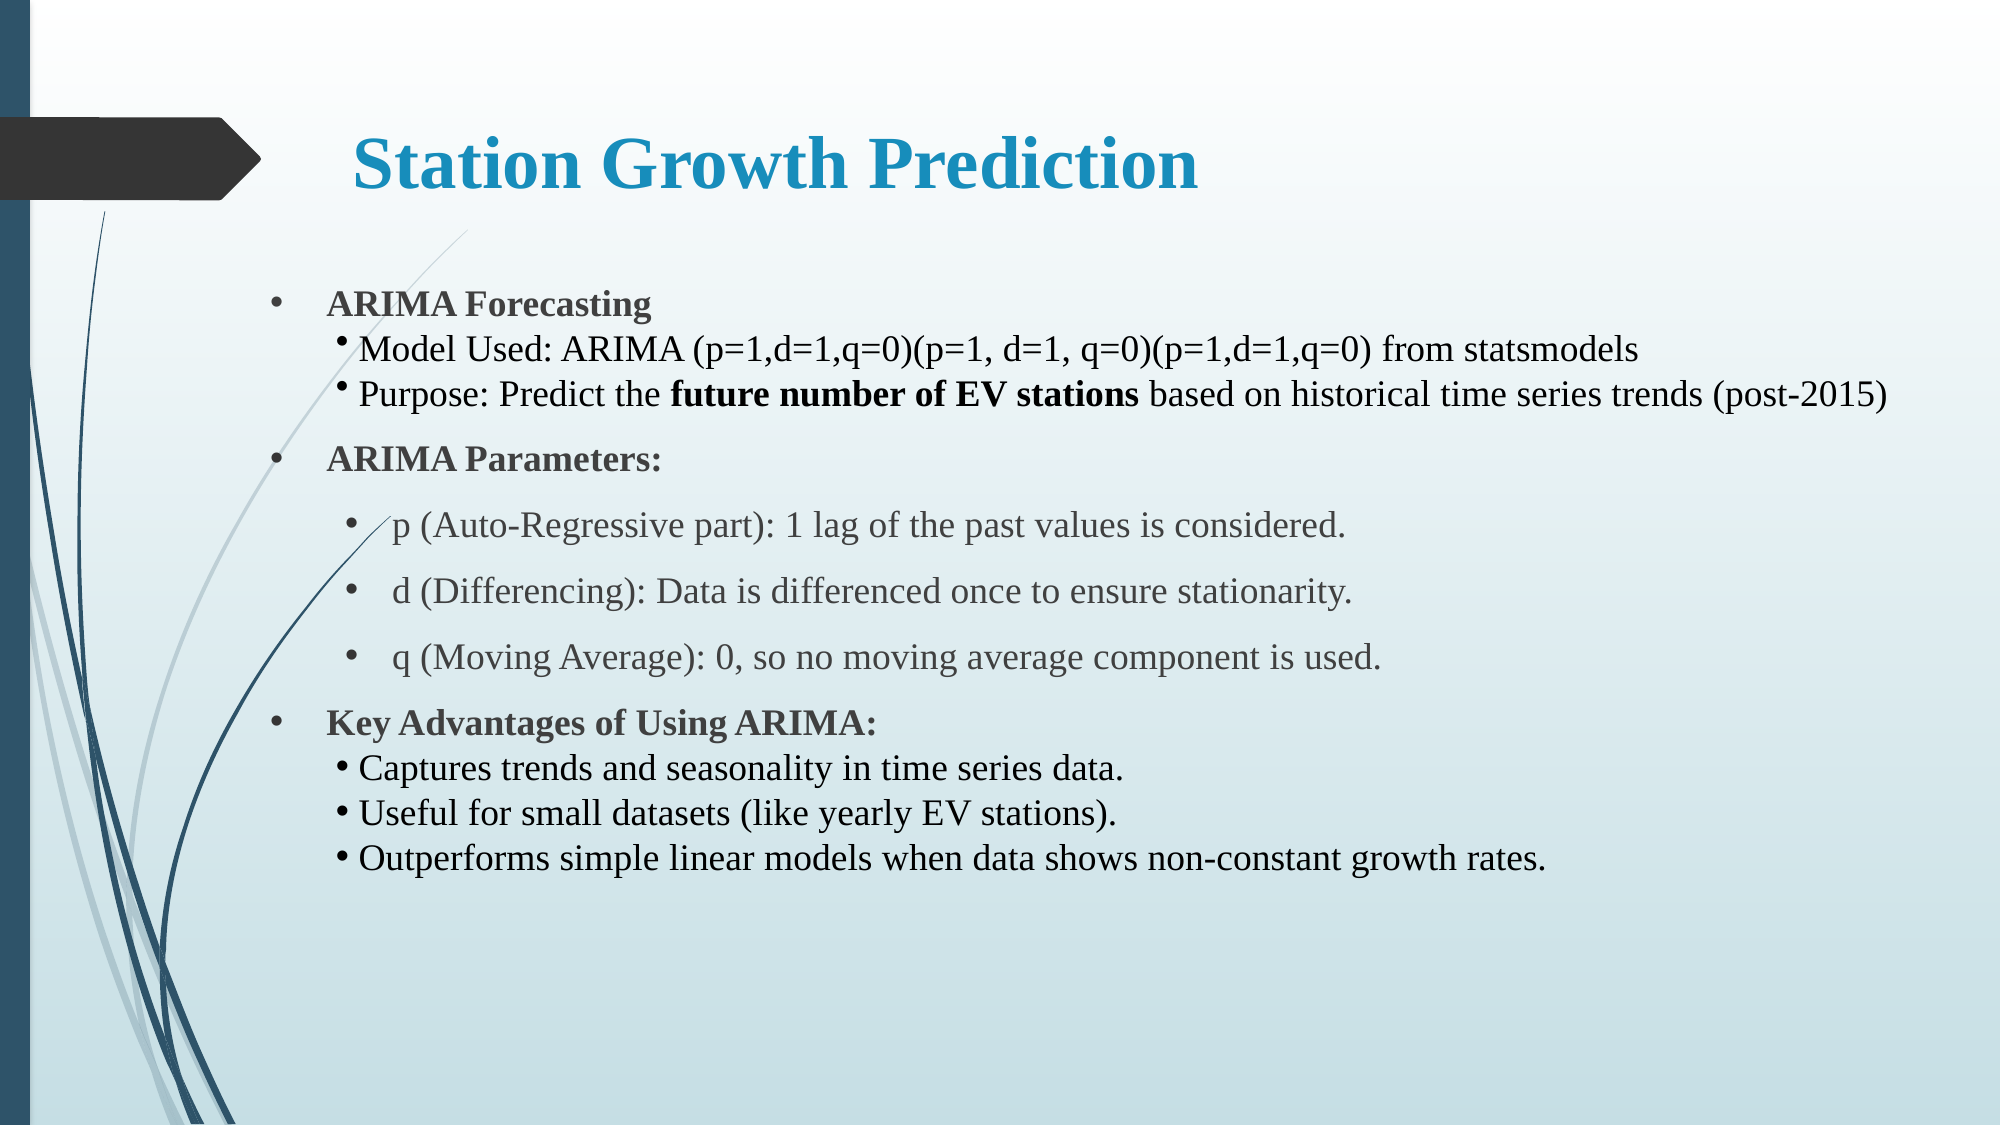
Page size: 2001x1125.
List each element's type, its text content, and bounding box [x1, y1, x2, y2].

title Station Growth Prediction [45, 105, 1508, 232]
list ARIMA Forecasting Model Used: ARIMA (p=1,d=1,q=0)(p=1, d=1, q=0)(p=1,d=1,q=0) from statsmodels Purpose: Predict the future number of EV stations based on historical time series trends (post-2015) ARIMA Parameters: p (Auto-Regressive part): 1 lag of the past values is considered. d (Differencing): Data is differenced once to ensure stationarity. q (Moving Average): 0, so no moving average component is used. Key Advantages of Using ARIMA: Captures trends and seasonality in time series data. Useful for small datasets (like yearly EV stations). Outperforms simple linear models when data shows non-constant growth rates. [255, 271, 1936, 1091]
